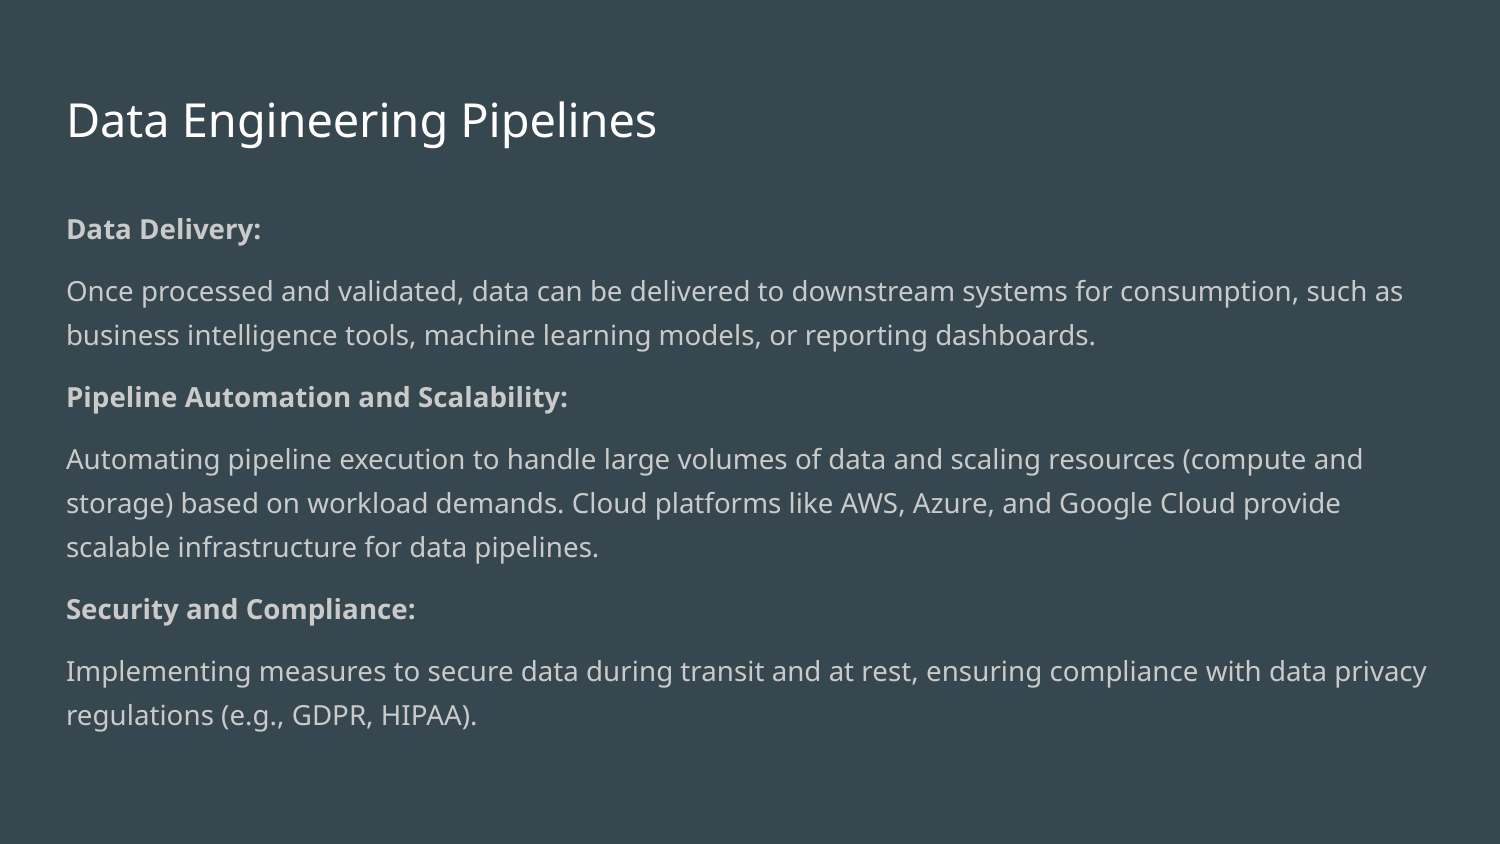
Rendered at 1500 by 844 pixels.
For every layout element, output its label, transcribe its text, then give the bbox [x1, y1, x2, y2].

list Data Delivery: Once processed and validated, data can be delivered to downstream systems for consumption, such as business intelligence tools, machine learning models, or reporting dashboards. Pipeline Automation and Scalability: Automating pipeline execution to handle large volumes of data and scaling resources (compute and storage) based on workload demands. Cloud platforms like AWS, Azure, and Google Cloud provide scalable infrastructure for data pipelines. Security and Compliance: Implementing measures to secure data during transit and at rest, ensuring compliance with data privacy regulations (e.g., GDPR, HIPAA). [51, 189, 1449, 750]
title Data Engineering Pipelines [51, 72, 1449, 167]
